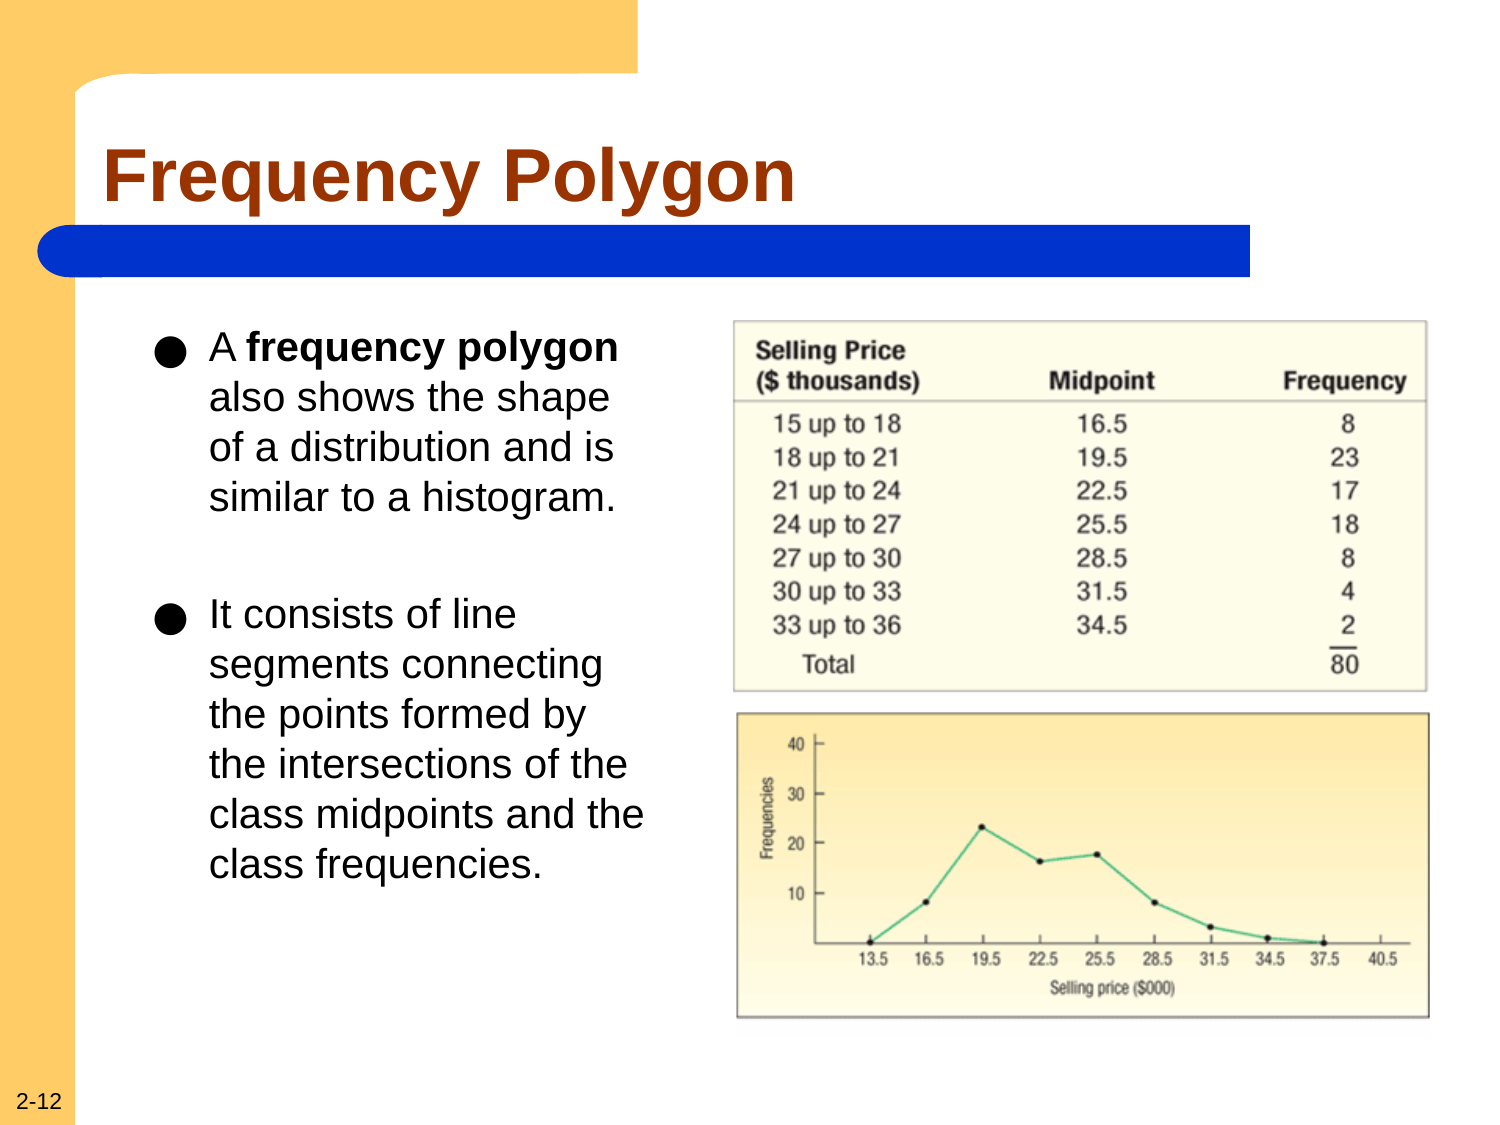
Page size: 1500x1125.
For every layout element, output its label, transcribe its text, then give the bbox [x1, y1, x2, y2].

picture [732, 320, 1430, 1039]
title Frequency Polygon [87, 75, 1388, 225]
list A frequency polygon also shows the shape of a distribution and is similar to a histogram. It consists of line segments connecting the points formed by the intersections of the class midpoints and the class frequencies. [137, 312, 664, 999]
